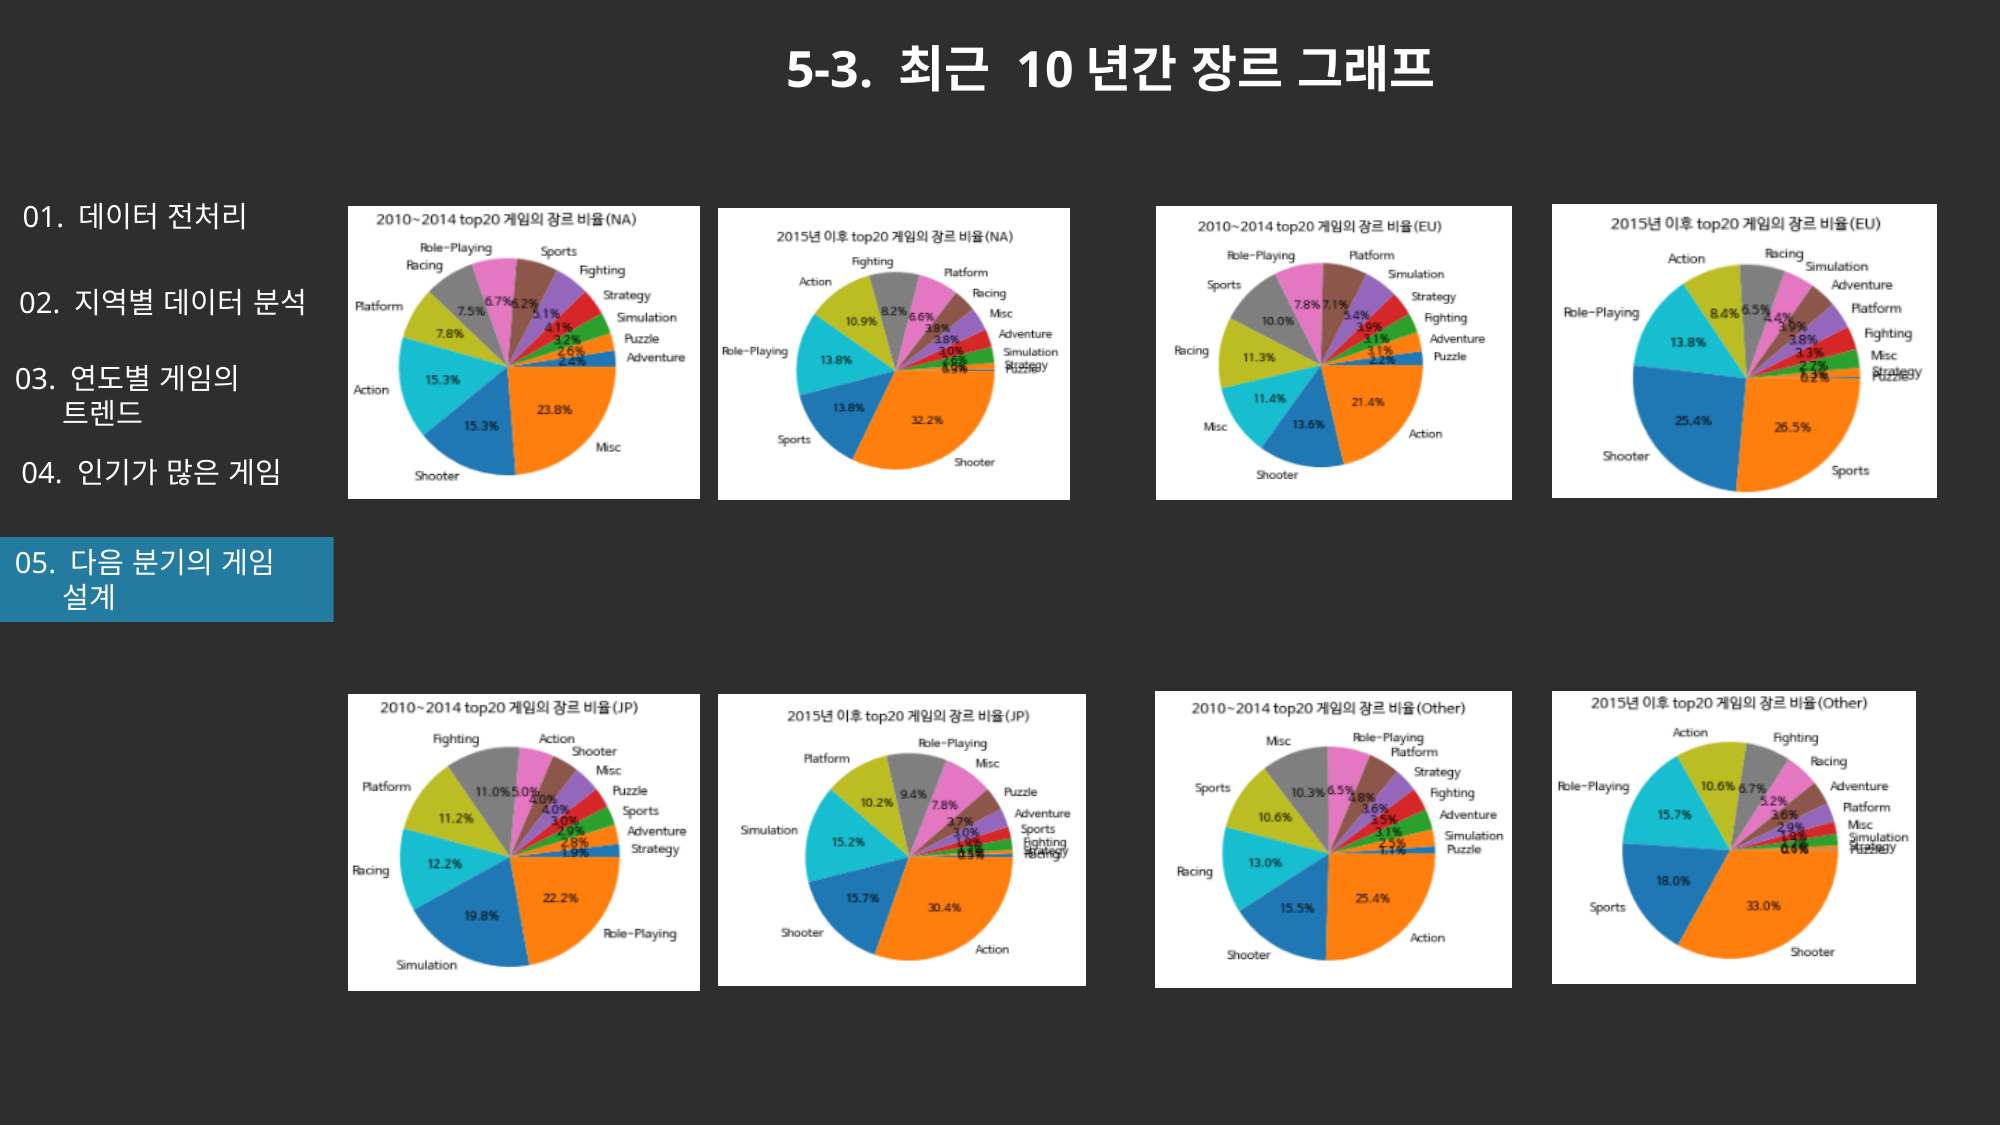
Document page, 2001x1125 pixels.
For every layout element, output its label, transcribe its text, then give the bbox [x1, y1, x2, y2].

picture [718, 208, 1070, 500]
picture [1552, 691, 1916, 984]
picture [1552, 204, 1937, 498]
picture [348, 694, 700, 991]
text_box 5-3. 최근 10년간 장르 그래프 [494, 0, 1728, 105]
text_box 01. 데이터 전처리 [0, 191, 303, 242]
text_box 02. 지역별 데이터 분석 [0, 277, 331, 327]
picture [1155, 691, 1512, 988]
text_box 03. 연도별 게임의 트렌드 [0, 352, 334, 438]
picture [1156, 206, 1512, 500]
text_box 05. 다음 분기의 게임 설계 [0, 537, 334, 622]
picture [348, 206, 700, 499]
text_box 04. 인기가 많은 게임 [0, 446, 331, 497]
picture [718, 694, 1086, 986]
